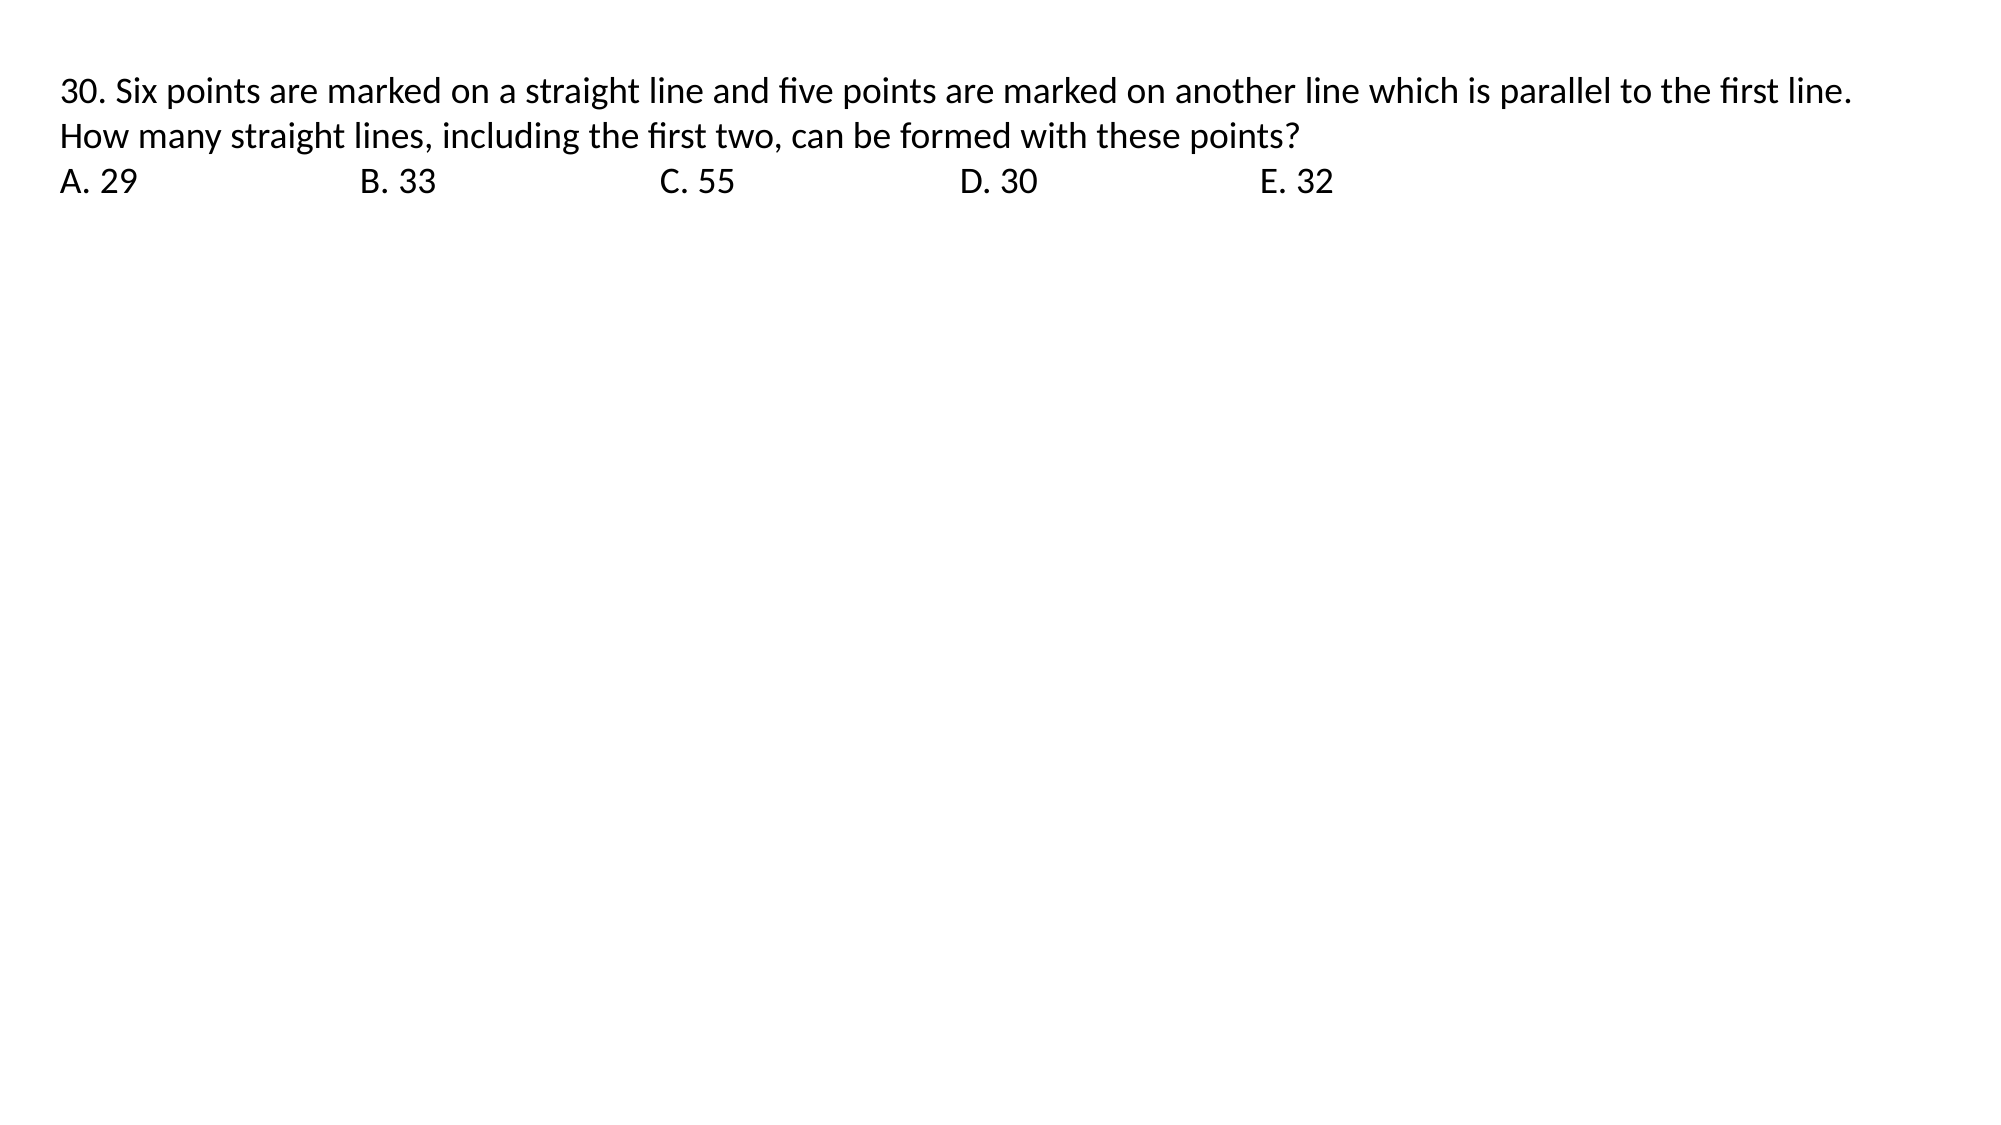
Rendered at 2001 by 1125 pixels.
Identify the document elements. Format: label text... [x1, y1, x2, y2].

text_box 30. Six points are marked on a straight line and five points are marked on another line which is parallel to the first line. How many straight lines, including the first two, can be formed with these points? A. 29 B. 33 C. 55 D. 30 E. 32 [45, 58, 1882, 209]
